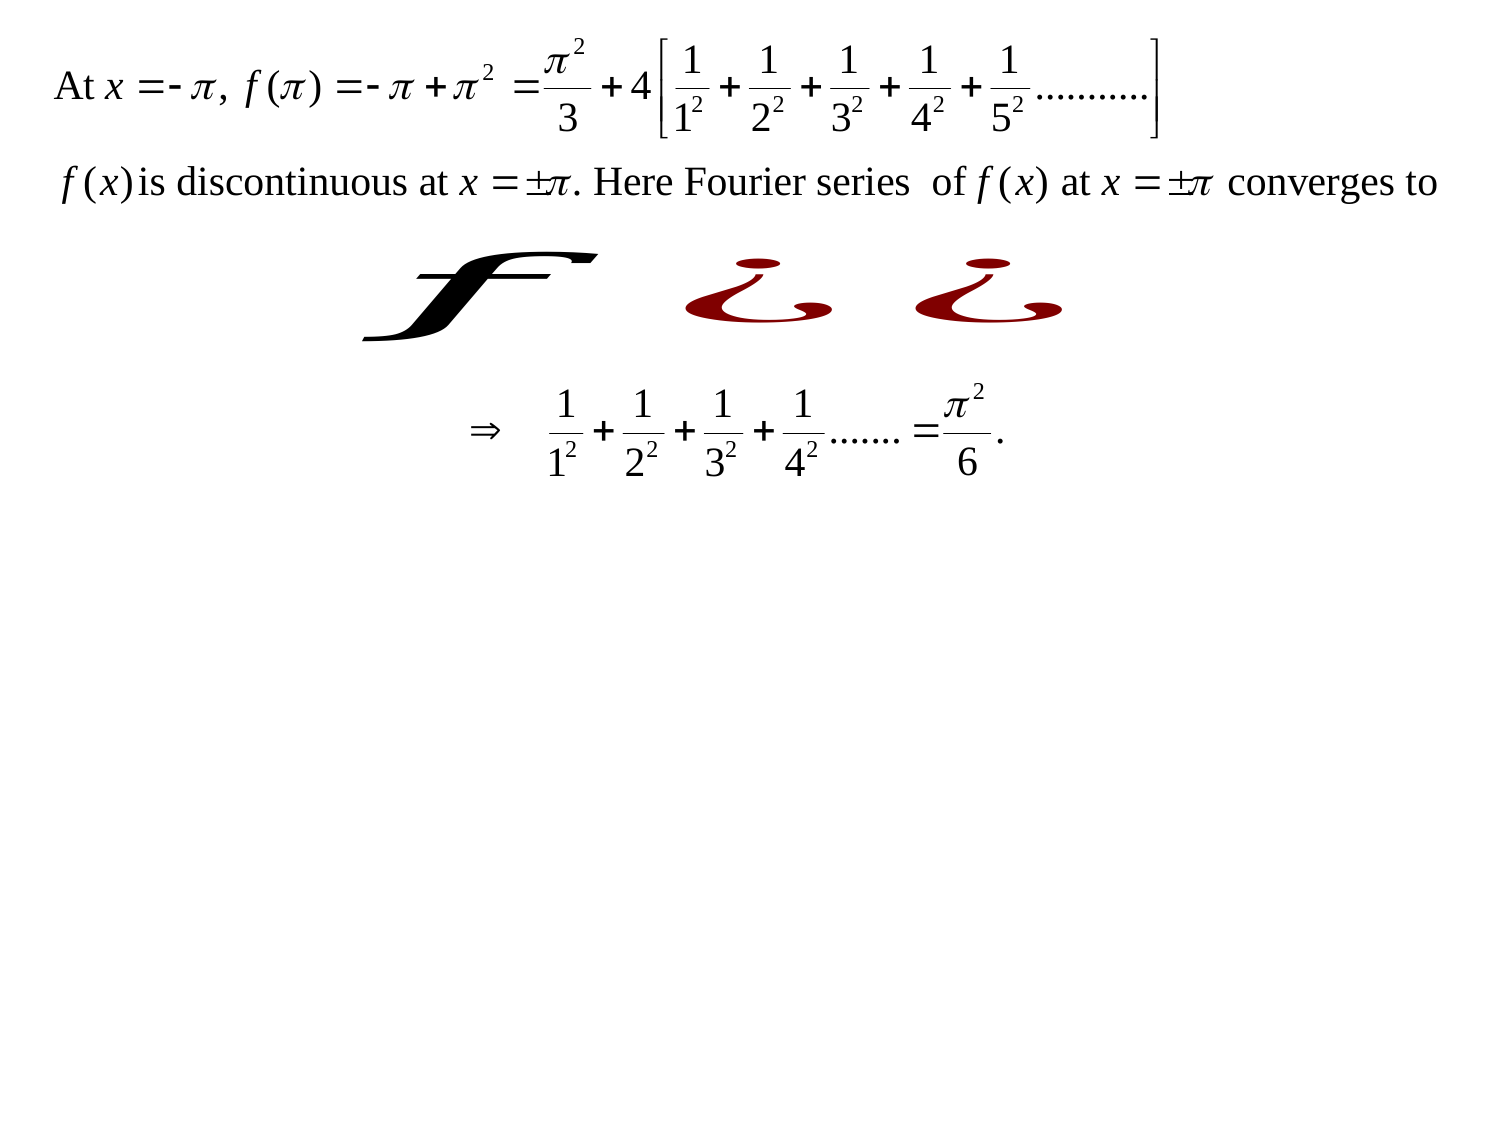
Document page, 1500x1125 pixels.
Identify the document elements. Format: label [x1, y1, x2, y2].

text_box [466, 374, 1016, 482]
text_box [49, 30, 1450, 211]
